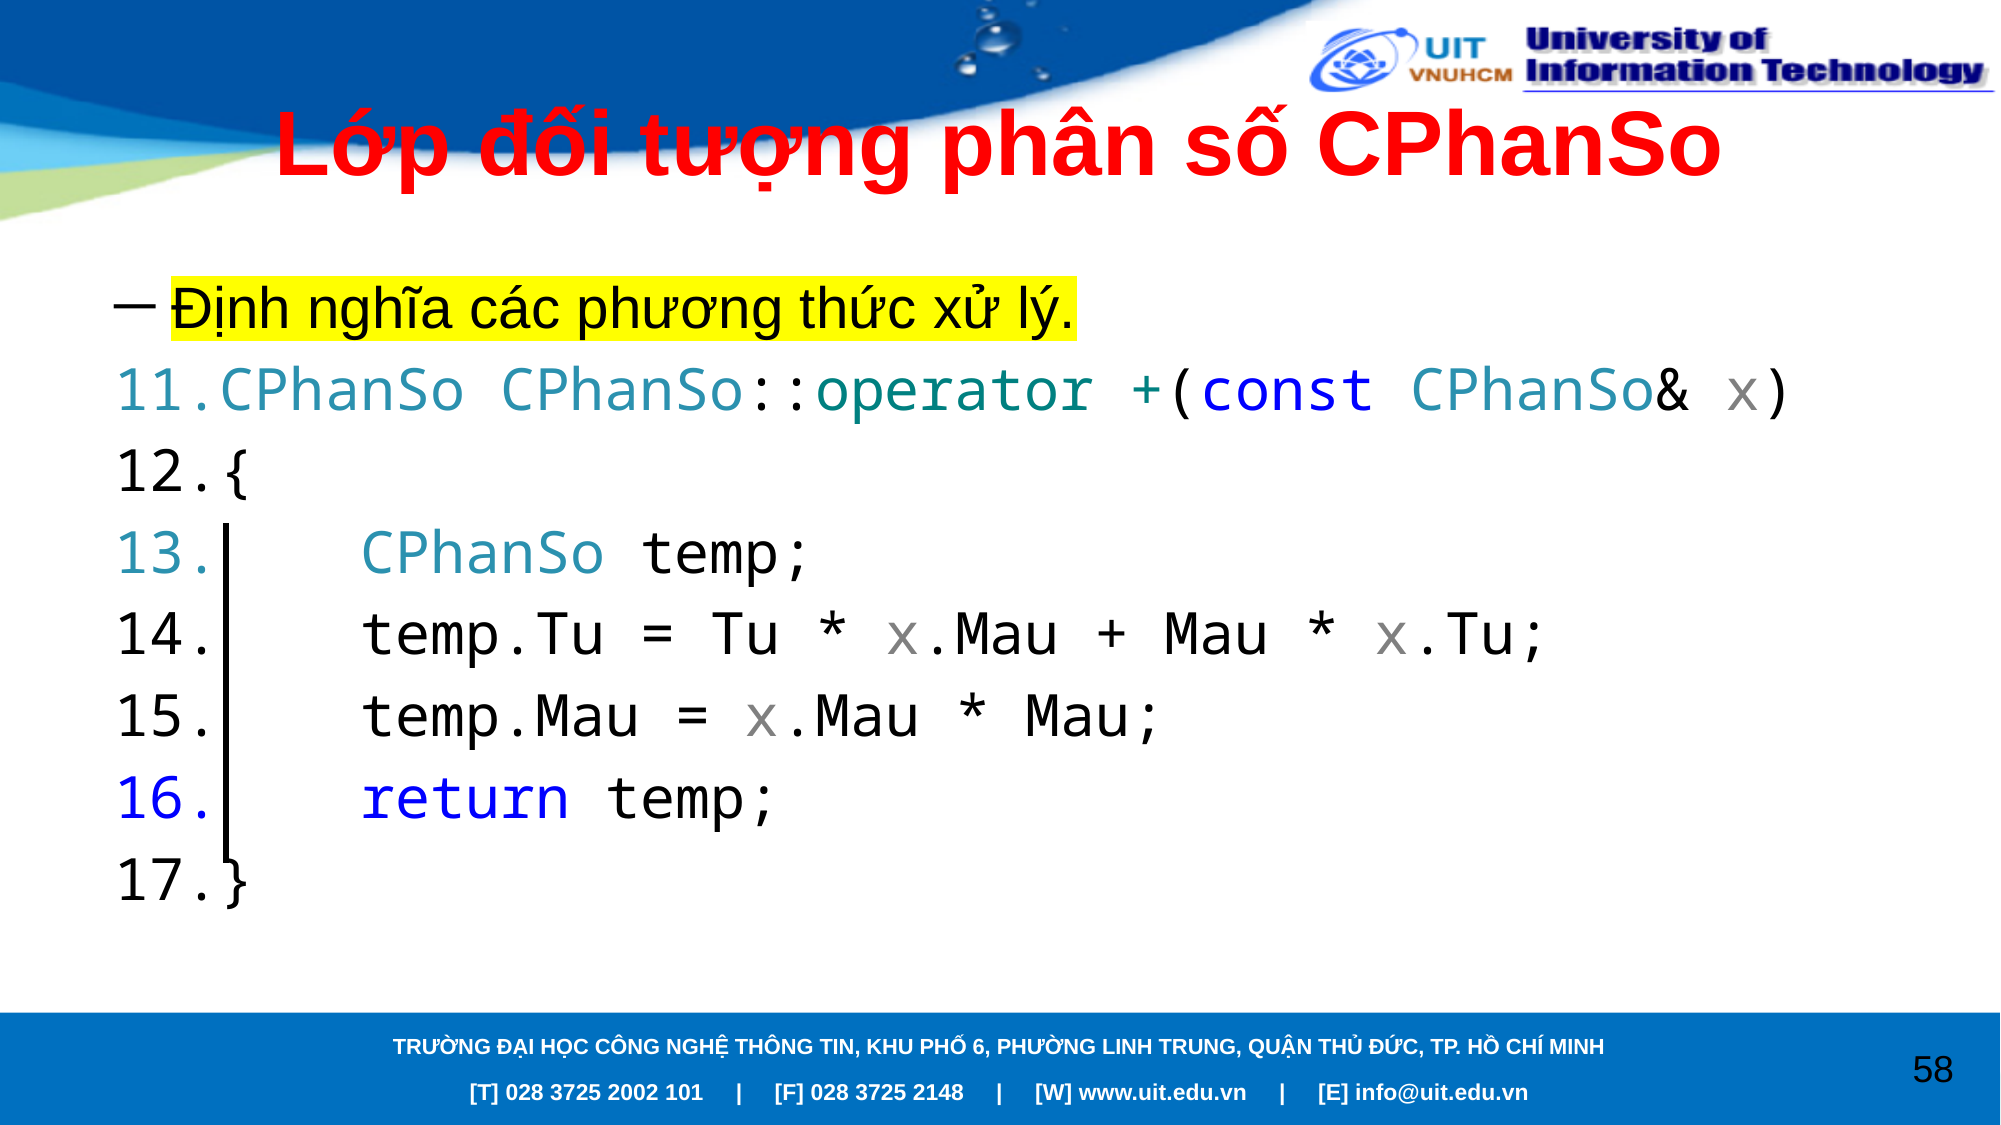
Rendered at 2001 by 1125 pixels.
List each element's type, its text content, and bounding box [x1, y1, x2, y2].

list Định nghĩa các phương thức xử lý. CPhanSo CPhanSo::operator +(const CPhanSo& x) { CPhanSo temp; temp.Tu = Tu * x.Mau + Mau * x.Tu; temp.Mau = x.Mau * Mau; return temp; } [99, 262, 1900, 1005]
picture [0, 0, 2001, 1125]
title Lớp đối tượng phân số CPhanSo [99, 45, 1900, 233]
